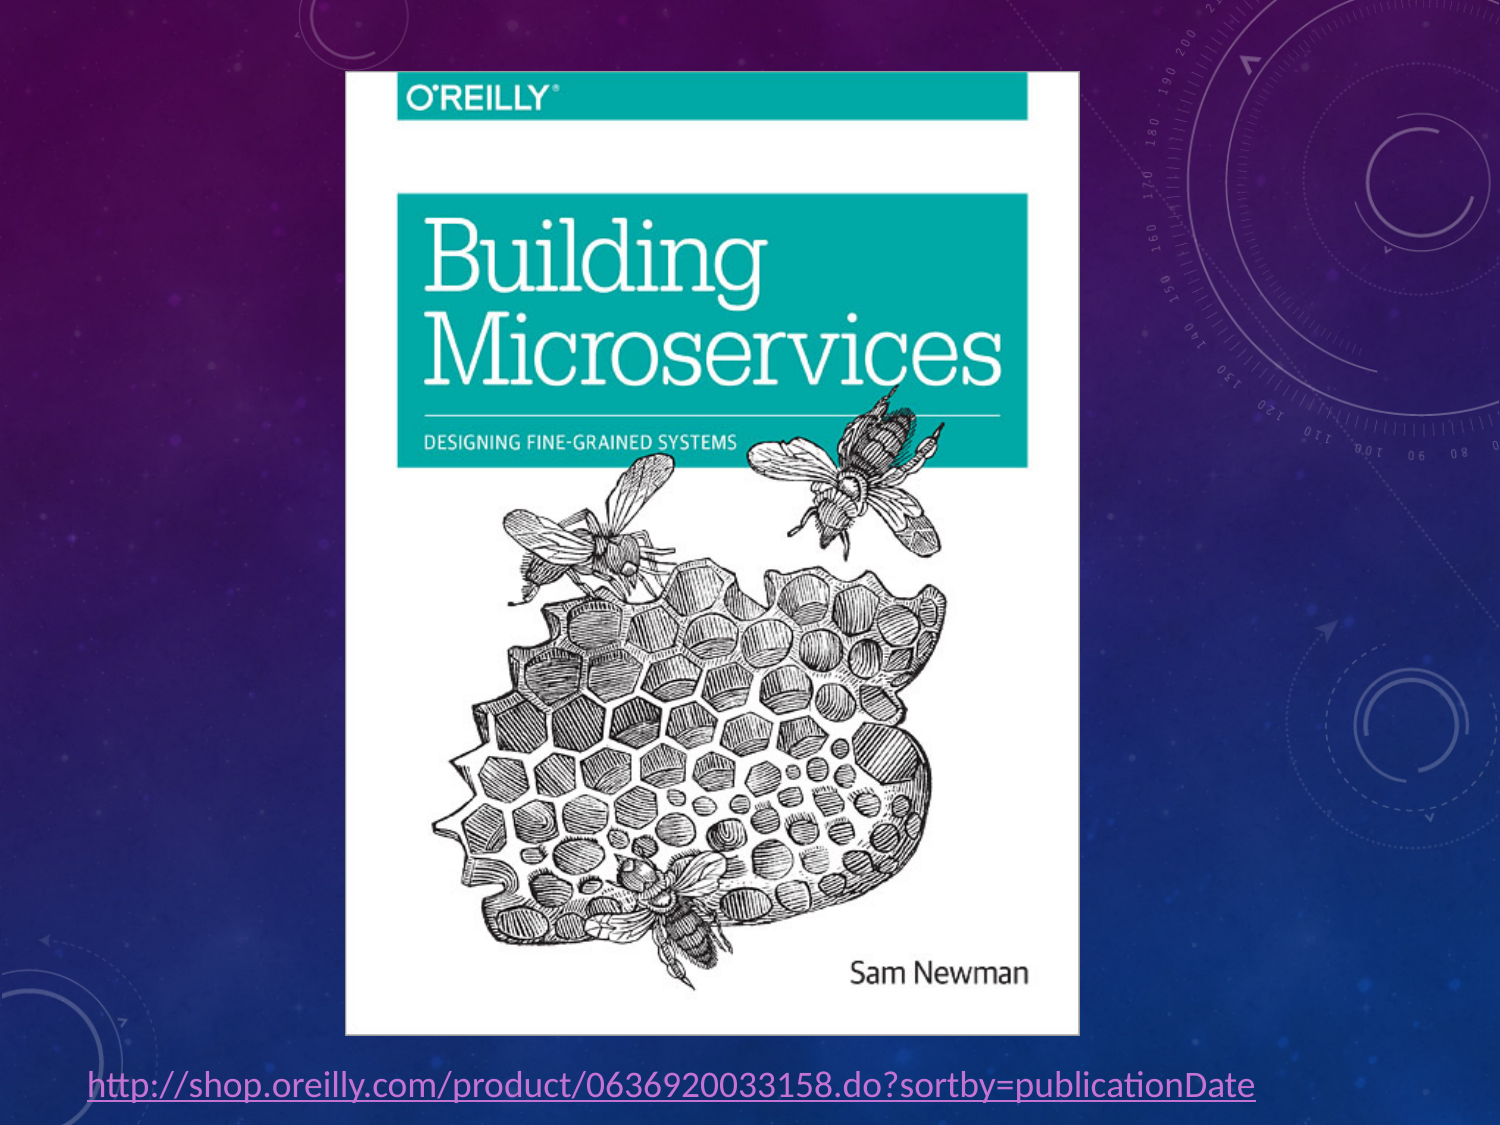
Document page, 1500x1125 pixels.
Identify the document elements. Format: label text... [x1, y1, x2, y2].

picture [0, 0, 1500, 1125]
text_box http://shop.oreilly.com/product/0636920033158.do?sortby=publicationDate [72, 1052, 1272, 1125]
